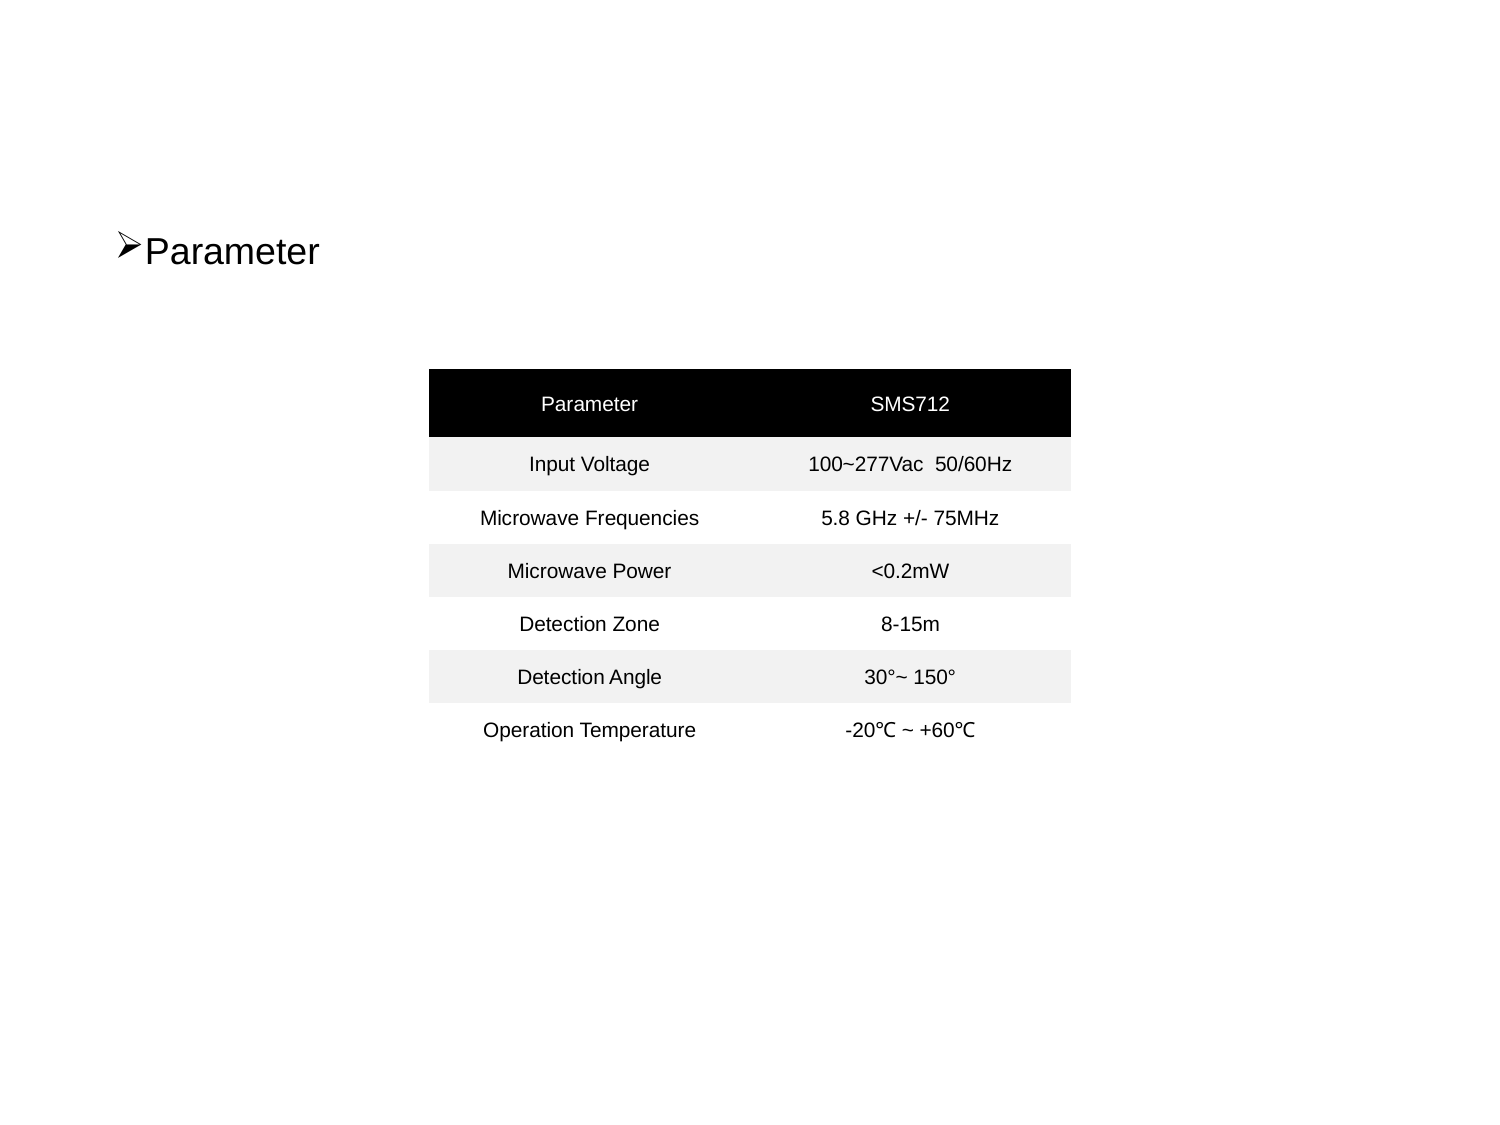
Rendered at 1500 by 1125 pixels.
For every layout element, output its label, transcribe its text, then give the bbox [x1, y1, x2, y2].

table_cell 30°~ 150° [750, 650, 1071, 703]
table_cell Microwave Power [429, 544, 750, 597]
table_cell 100~277Vac 50/60Hz [750, 437, 1071, 491]
table_cell Detection Zone [429, 597, 750, 650]
table_cell -20℃ ~ +60℃ [750, 703, 1071, 756]
table_header Parameter [429, 369, 750, 437]
table_cell Detection Angle [429, 650, 750, 703]
table_header SMS712 [750, 369, 1071, 437]
table_cell <0.2mW [750, 544, 1071, 597]
table_cell Input Voltage [429, 437, 750, 491]
table_cell Operation Temperature [429, 703, 750, 756]
table_cell 8-15m [750, 597, 1071, 650]
text_box Parameter [100, 219, 597, 280]
table_cell Microwave Frequencies [429, 491, 750, 544]
table_cell 5.8 GHz +/- 75MHz [750, 491, 1071, 544]
